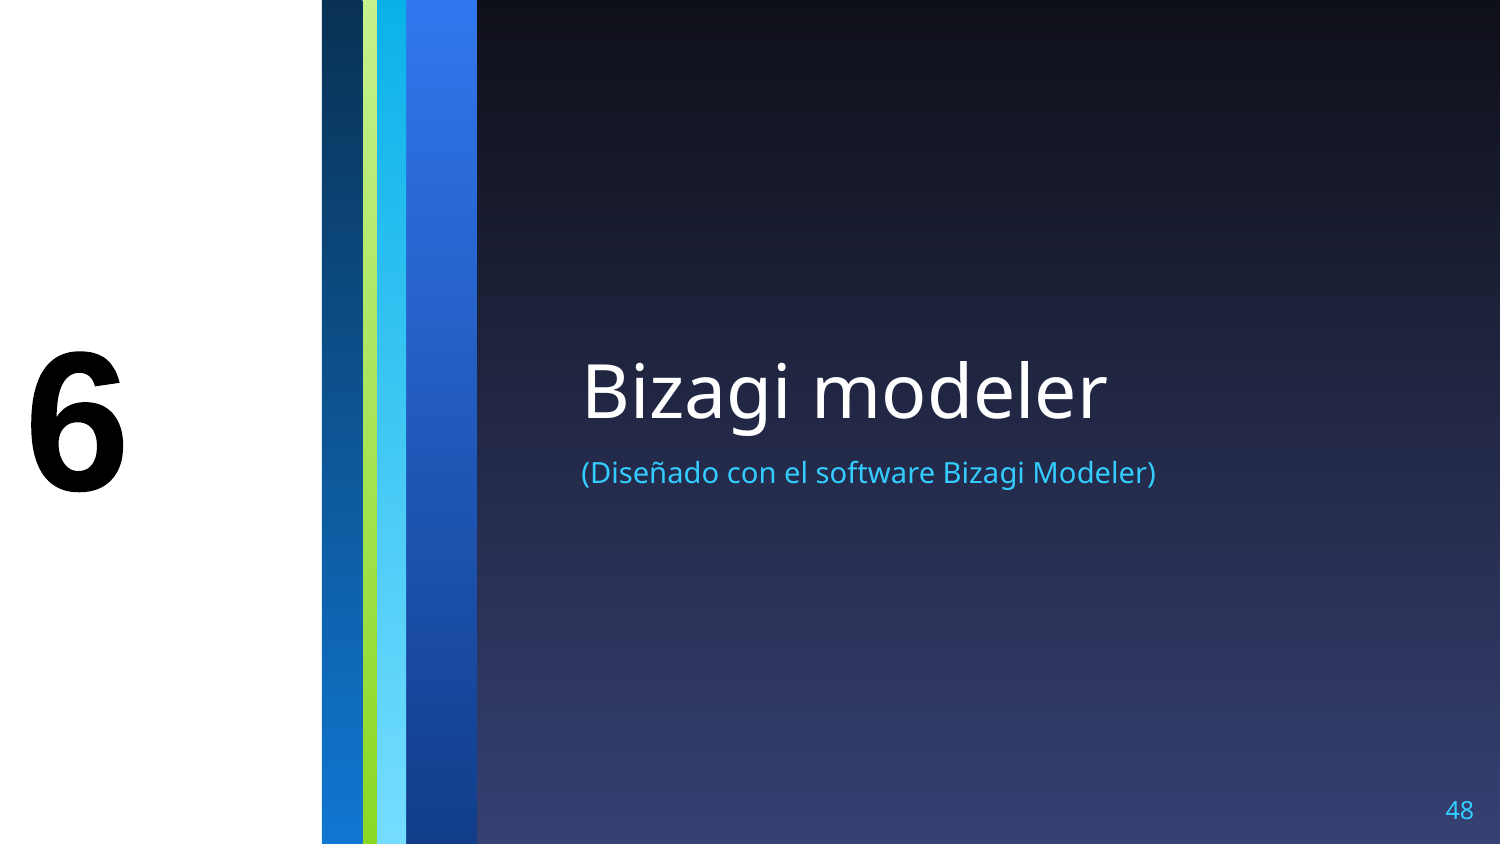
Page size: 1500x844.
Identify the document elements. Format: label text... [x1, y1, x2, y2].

title Bizagi modeler [566, 335, 1412, 439]
subtitle (Diseñado con el software Bizagi Modeler) [566, 439, 1412, 511]
slide_number ‹#› [1399, 779, 1490, 844]
